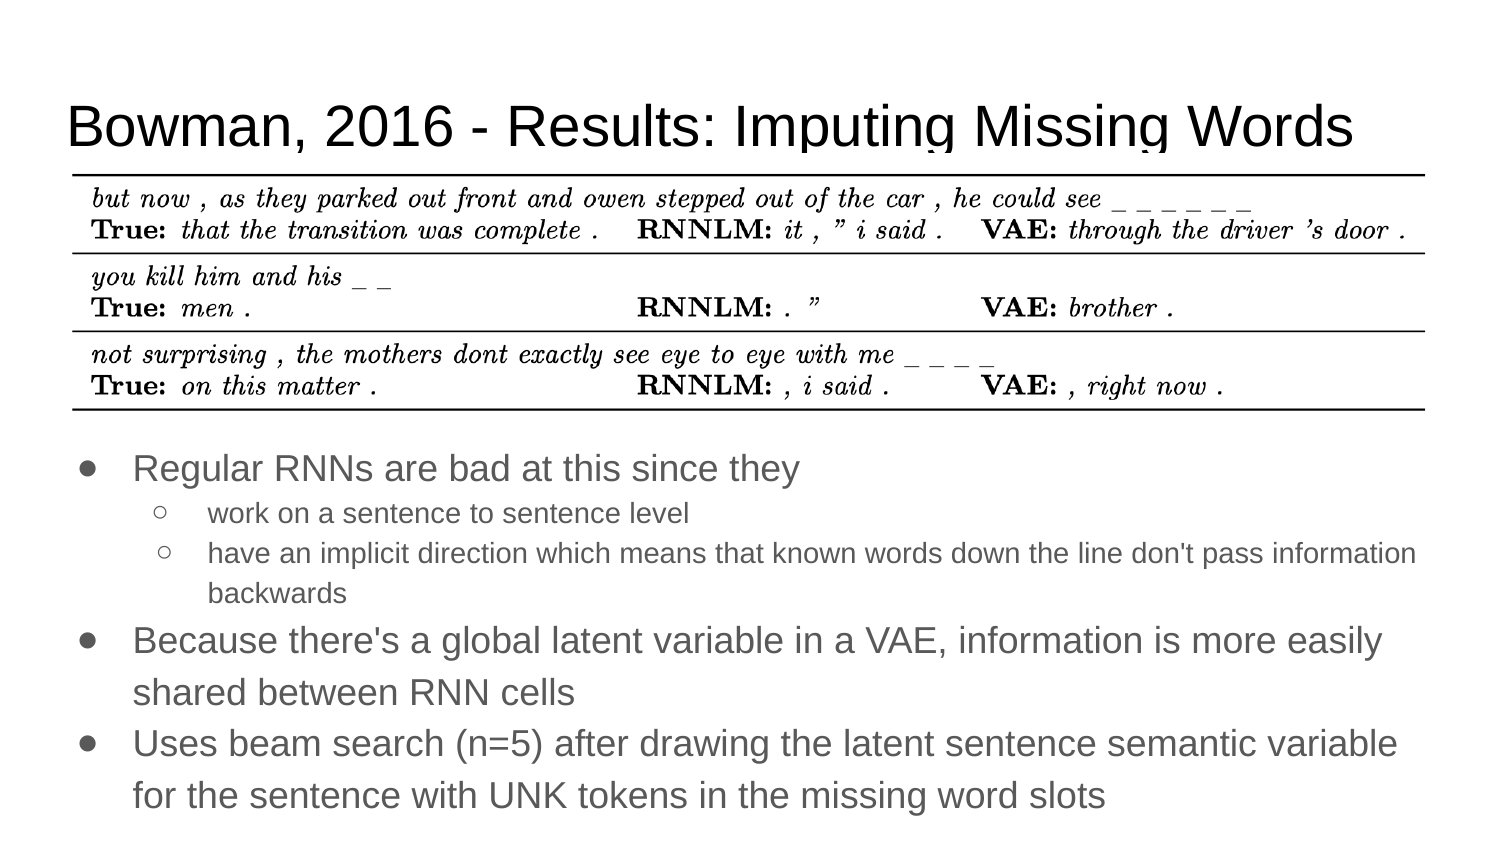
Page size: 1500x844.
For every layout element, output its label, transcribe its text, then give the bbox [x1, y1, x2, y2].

picture [59, 153, 1441, 422]
title Bowman, 2016 - Results: Imputing Missing Words [51, 72, 1449, 167]
list Regular RNNs are bad at this since they work on a sentence to sentence level have an implicit direction which means that known words down the line don't pass information backwards Because there's a global latent variable in a VAE, information is more easily shared between RNN cells Uses beam search (n=5) after drawing the latent sentence semantic variable for the sentence with UNK tokens in the missing word slots [42, 421, 1441, 844]
